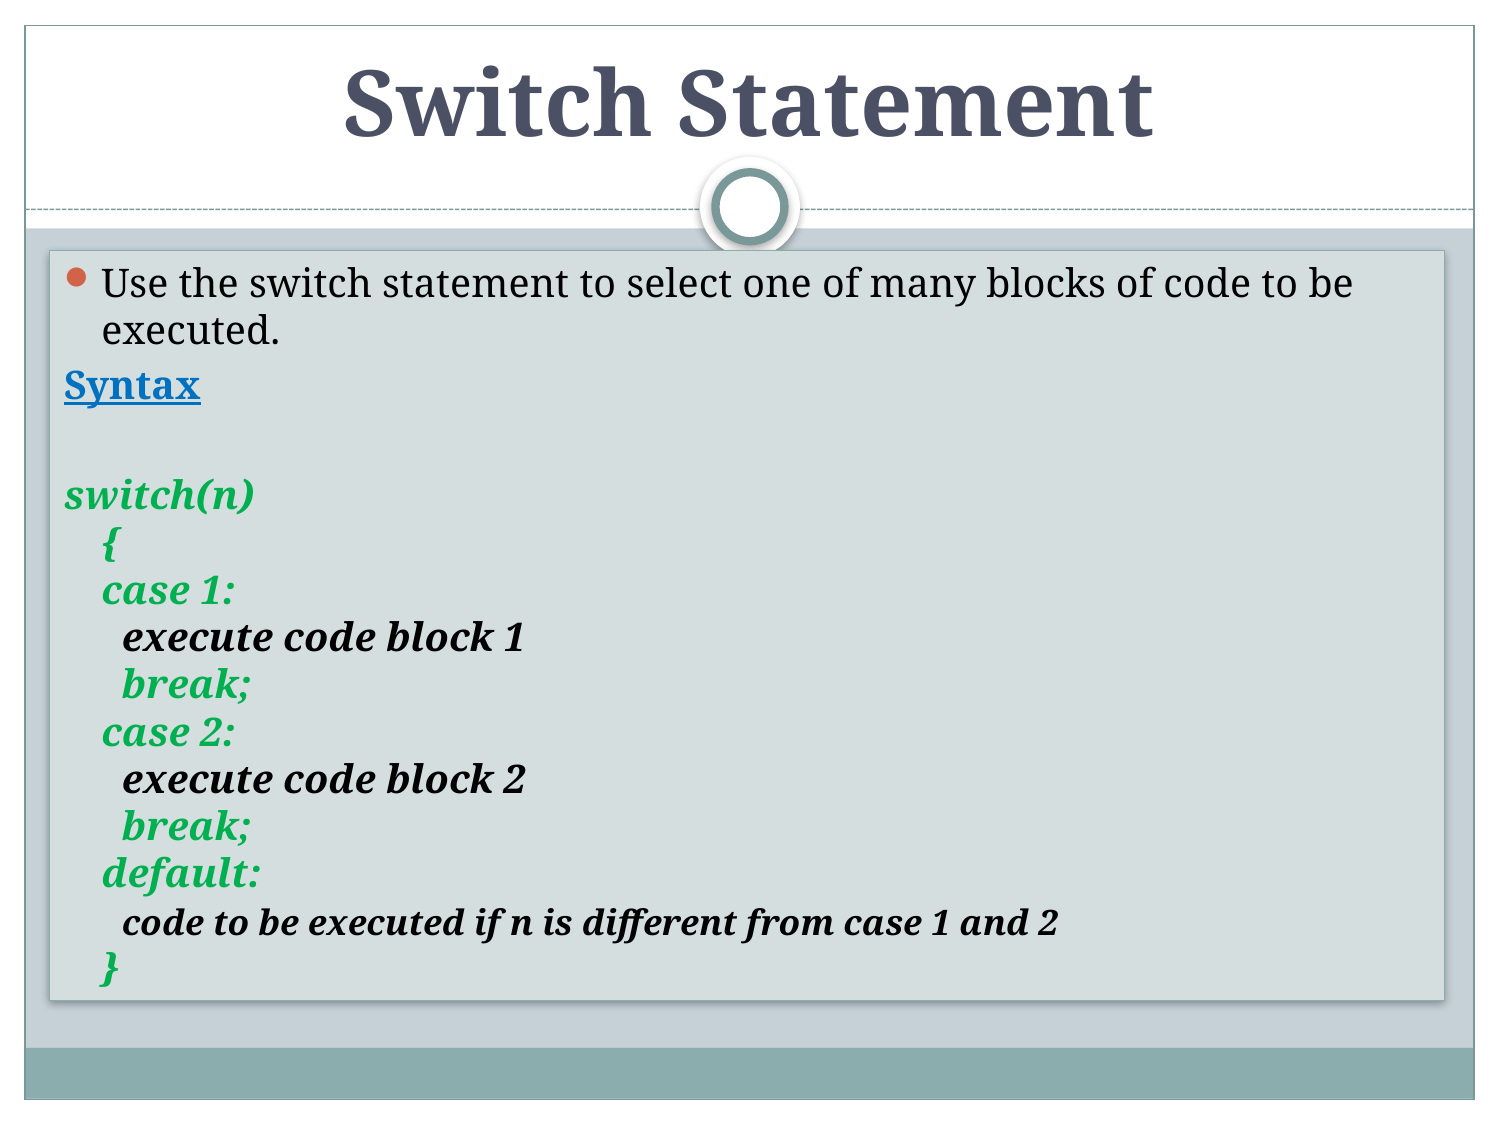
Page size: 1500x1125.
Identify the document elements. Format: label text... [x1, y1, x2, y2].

list Use the switch statement to select one of many blocks of code to be executed. Syntax switch(n) { case 1: execute code block 1 break; case 2: execute code block 2 break; default: code to be executed if n is different from case 1 and 2 } [49, 250, 1445, 1001]
title Switch Statement [49, 37, 1450, 162]
